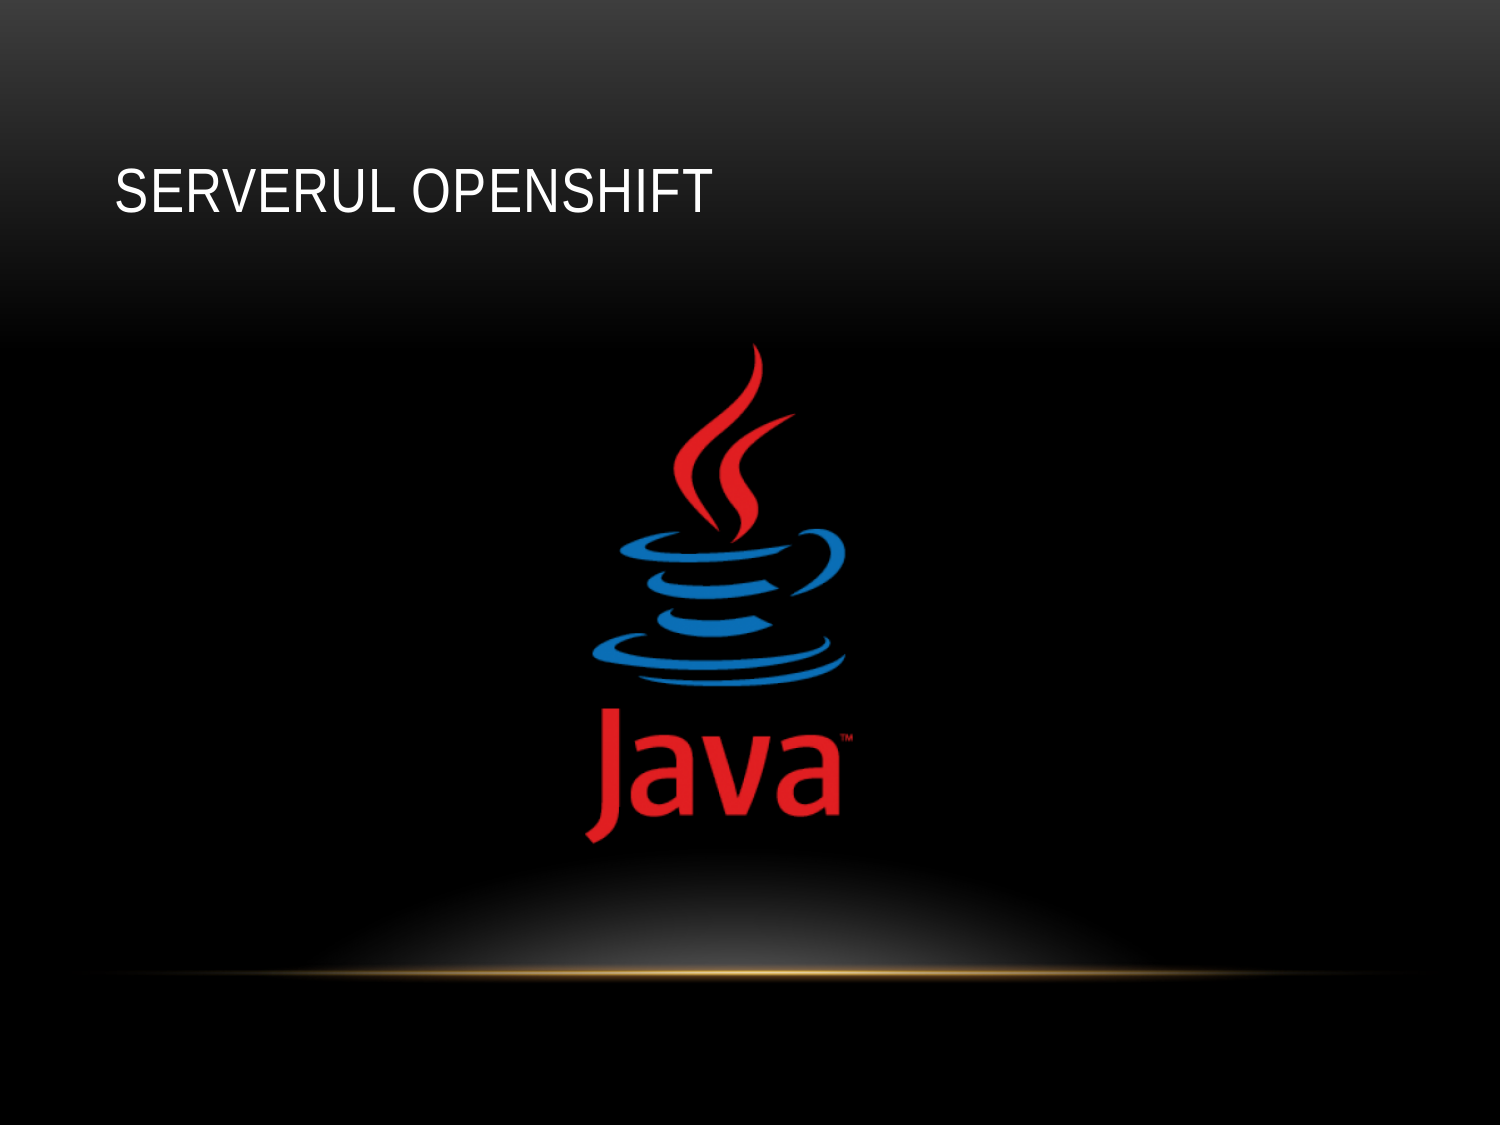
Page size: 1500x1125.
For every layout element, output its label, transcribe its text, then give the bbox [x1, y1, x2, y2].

picture [0, 0, 1500, 1125]
title Serverul openshift [99, 45, 1400, 233]
